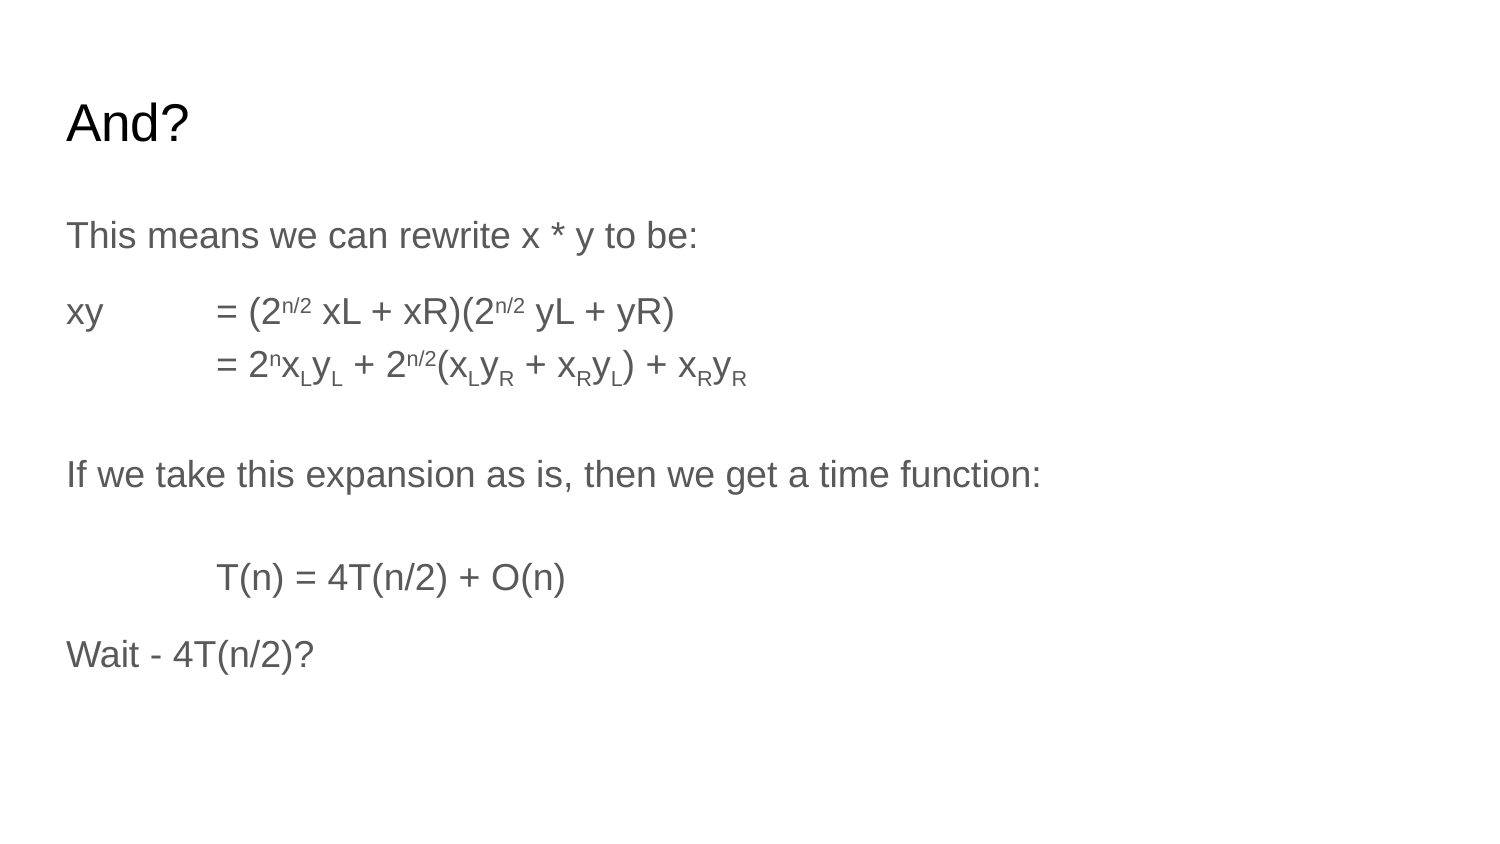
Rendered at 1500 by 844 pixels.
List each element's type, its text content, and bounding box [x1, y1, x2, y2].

title And? [51, 72, 1449, 167]
list This means we can rewrite x * y to be: xy = (2n/2 xL + xR)(2n/2 yL + yR) = 2nxLyL + 2n/2(xLyR + xRyL) + xRyR If we take this expansion as is, then we get a time function: T(n) = 4T(n/2) + O(n) Wait - 4T(n/2)? [51, 189, 1449, 750]
